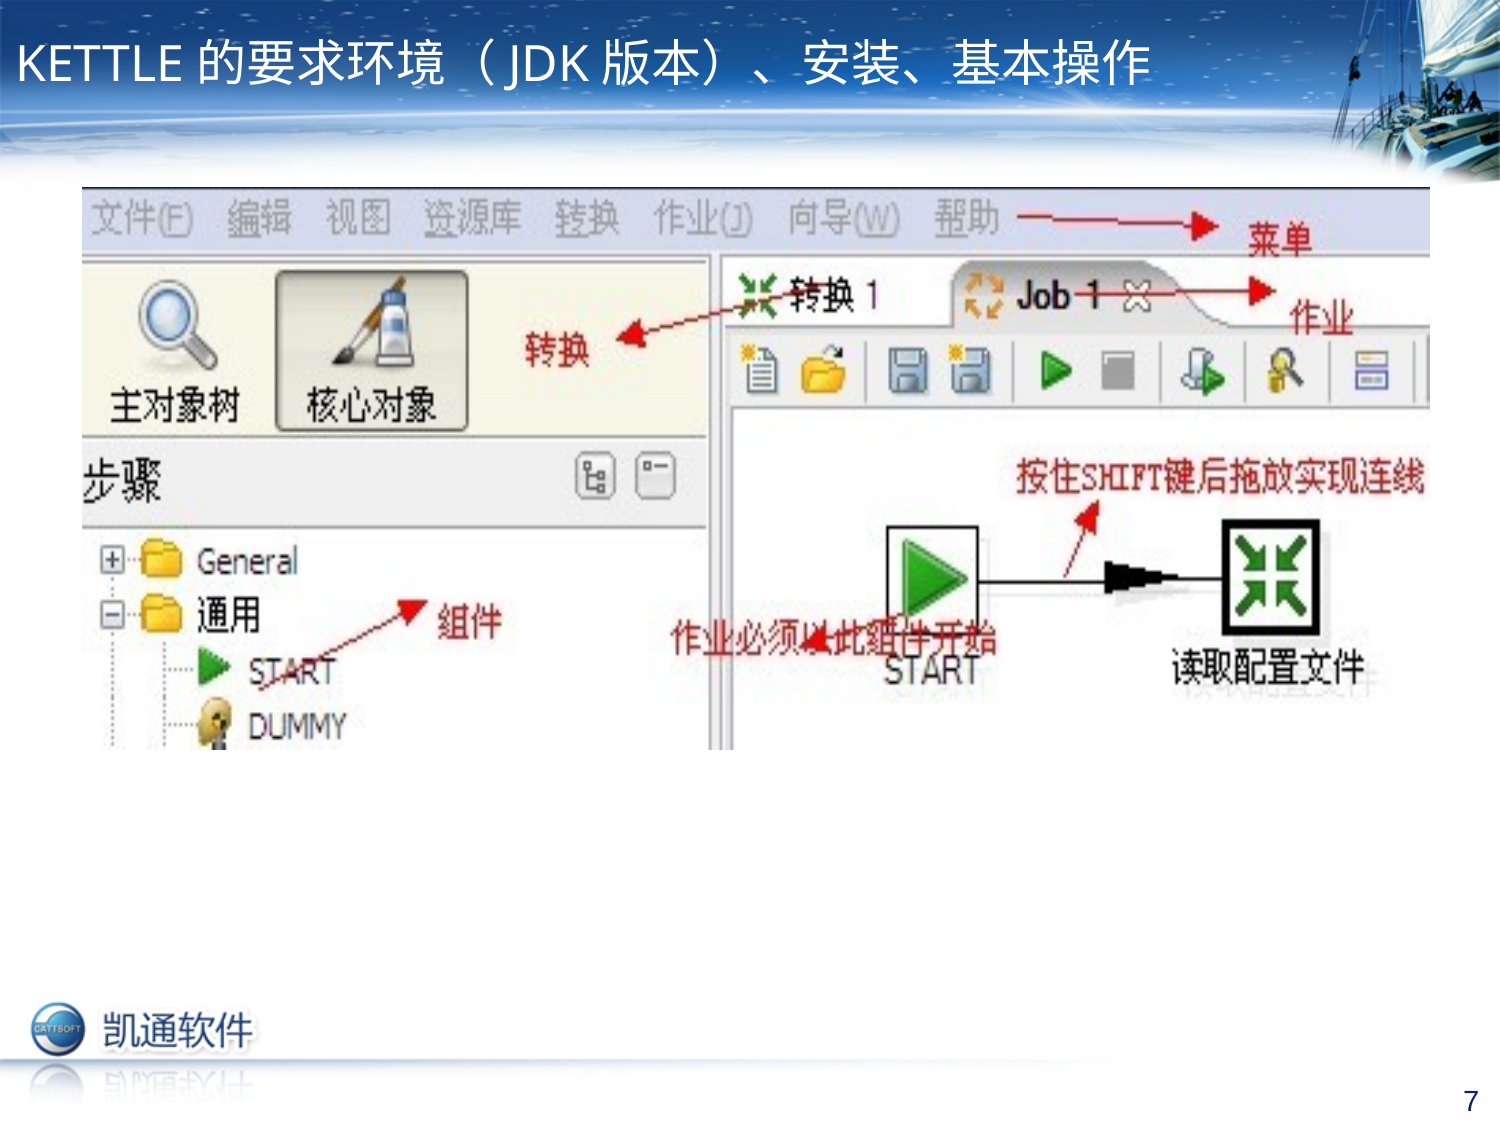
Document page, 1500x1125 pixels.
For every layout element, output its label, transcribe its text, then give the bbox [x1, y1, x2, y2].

slide_number 7 [1143, 1074, 1495, 1116]
picture [0, 0, 1500, 1125]
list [81, 187, 1430, 751]
title KETTLE的要求环境（JDK版本）、安装、基本操作 [0, 0, 1341, 124]
